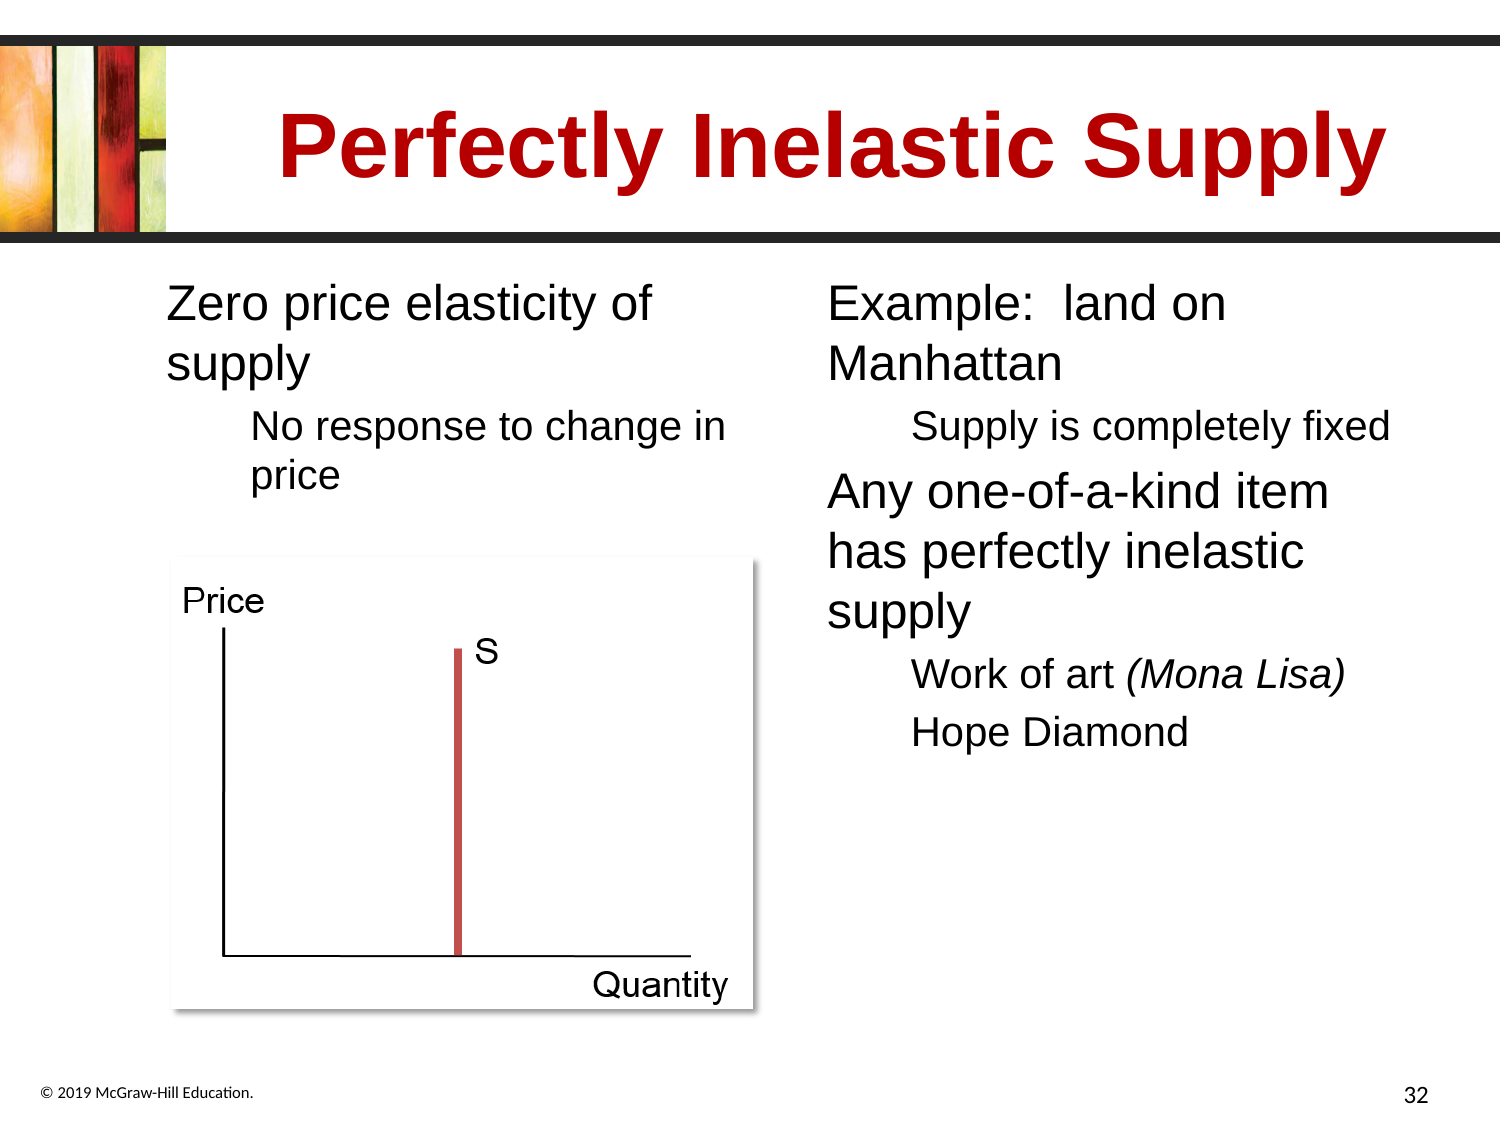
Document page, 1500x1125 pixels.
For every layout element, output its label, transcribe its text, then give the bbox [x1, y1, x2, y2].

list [157, 553, 765, 1028]
picture [0, 46, 166, 232]
title Perfectly Inelastic Supply [170, 45, 1496, 238]
list Example: land on Manhattan Supply is completely fixed Any one-of-a-kind item has perfectly inelastic supply Work of art (Mona Lisa) Hope Diamond [812, 262, 1425, 786]
list Zero price elasticity of supply No response to change in price [151, 262, 765, 529]
